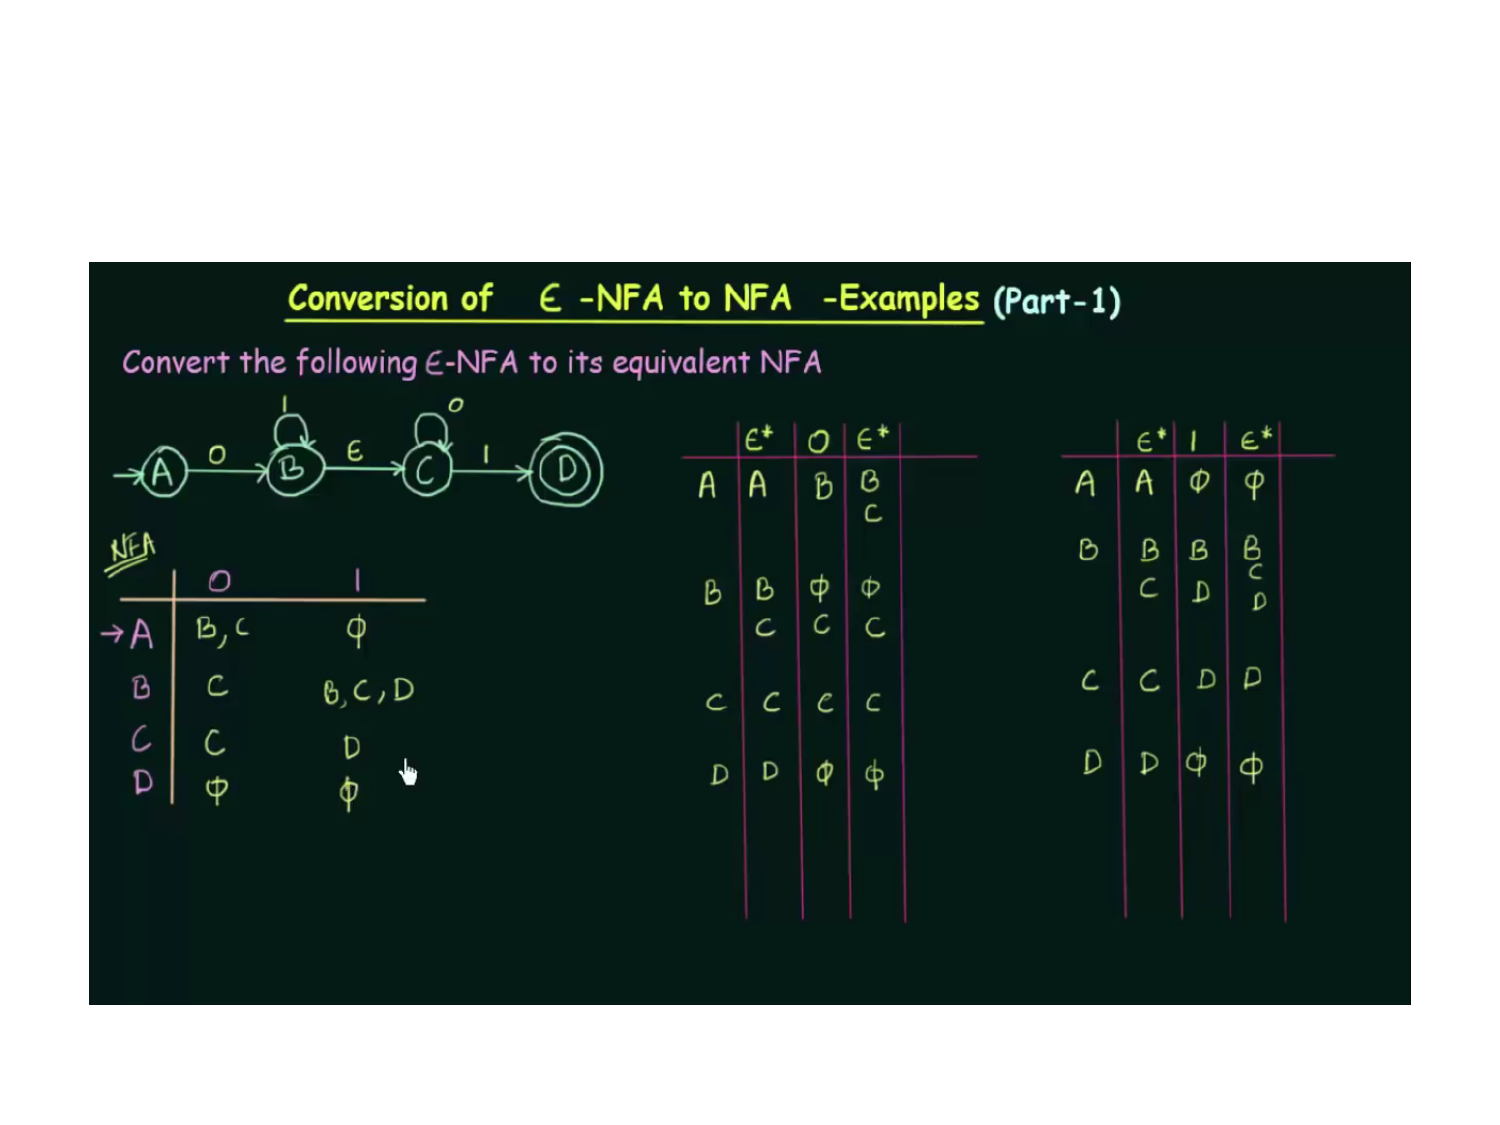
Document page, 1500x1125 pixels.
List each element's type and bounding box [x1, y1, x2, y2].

list [89, 262, 1411, 1006]
